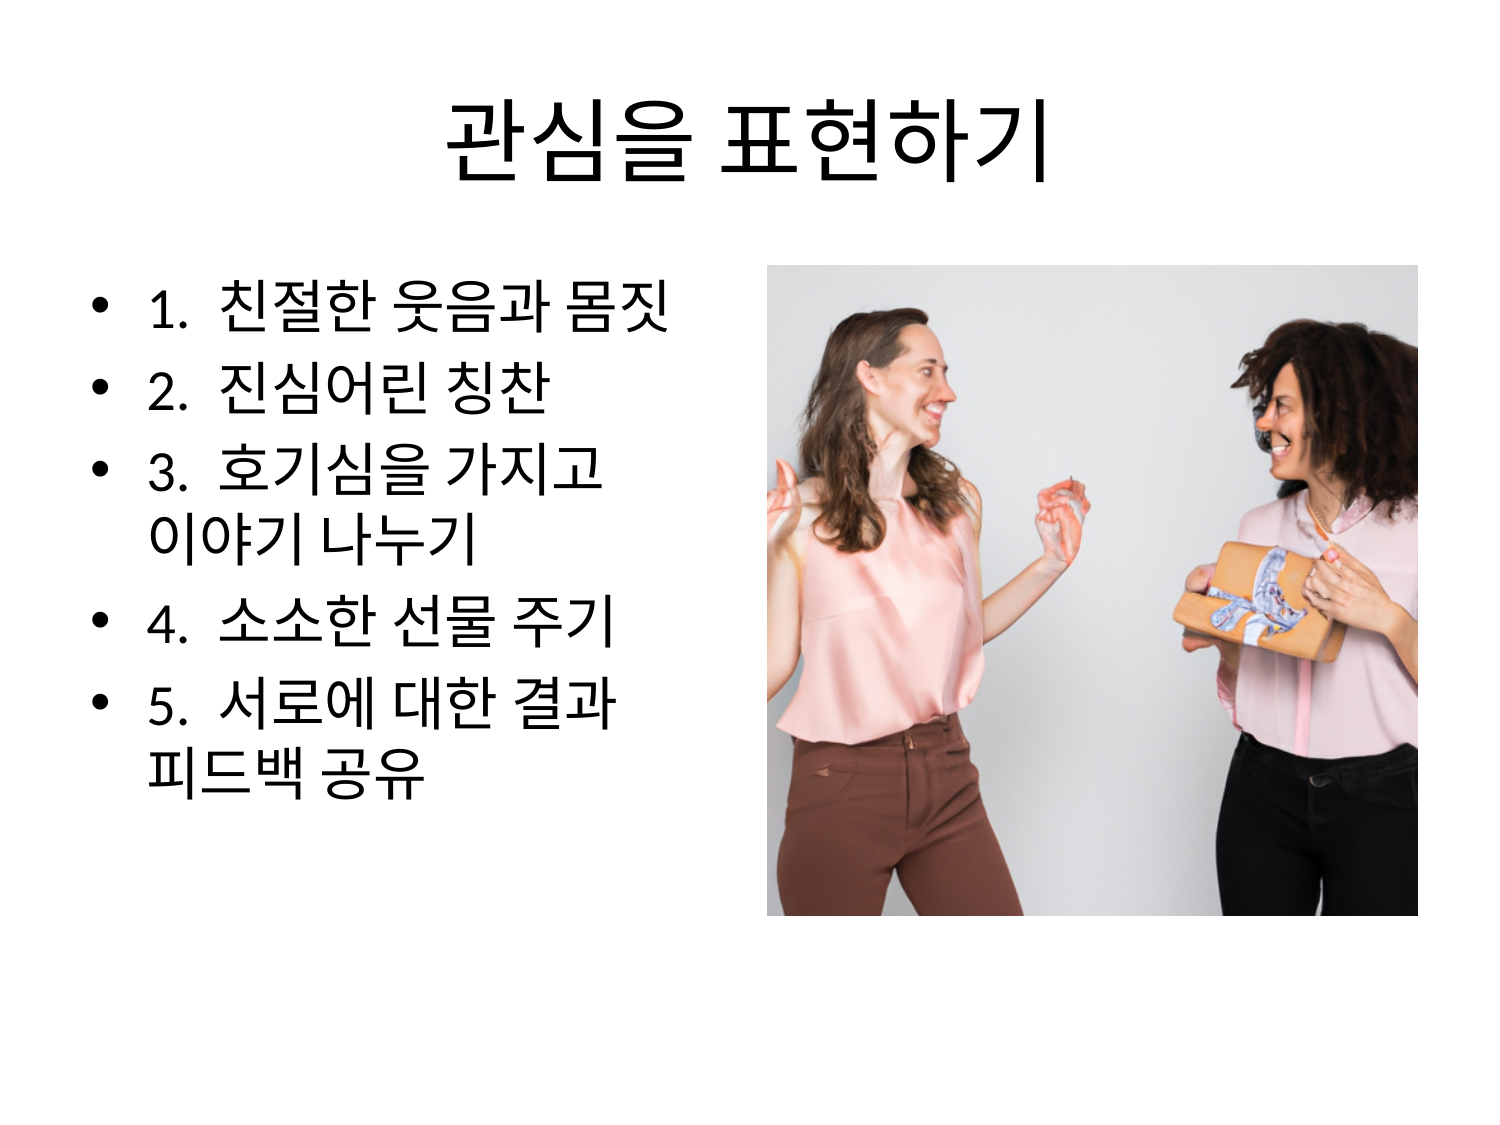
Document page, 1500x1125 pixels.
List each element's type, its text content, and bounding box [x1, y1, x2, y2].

title 관심을 표현하기 [75, 45, 1425, 233]
picture [767, 265, 1418, 916]
list 1. 친절한 웃음과 몸짓 2. 진심어린 칭찬 3. 호기심을 가지고 이야기 나누기 4. 소소한 선물 주기 5. 서로에 대한 결과 피드백 공유 [75, 262, 738, 1005]
